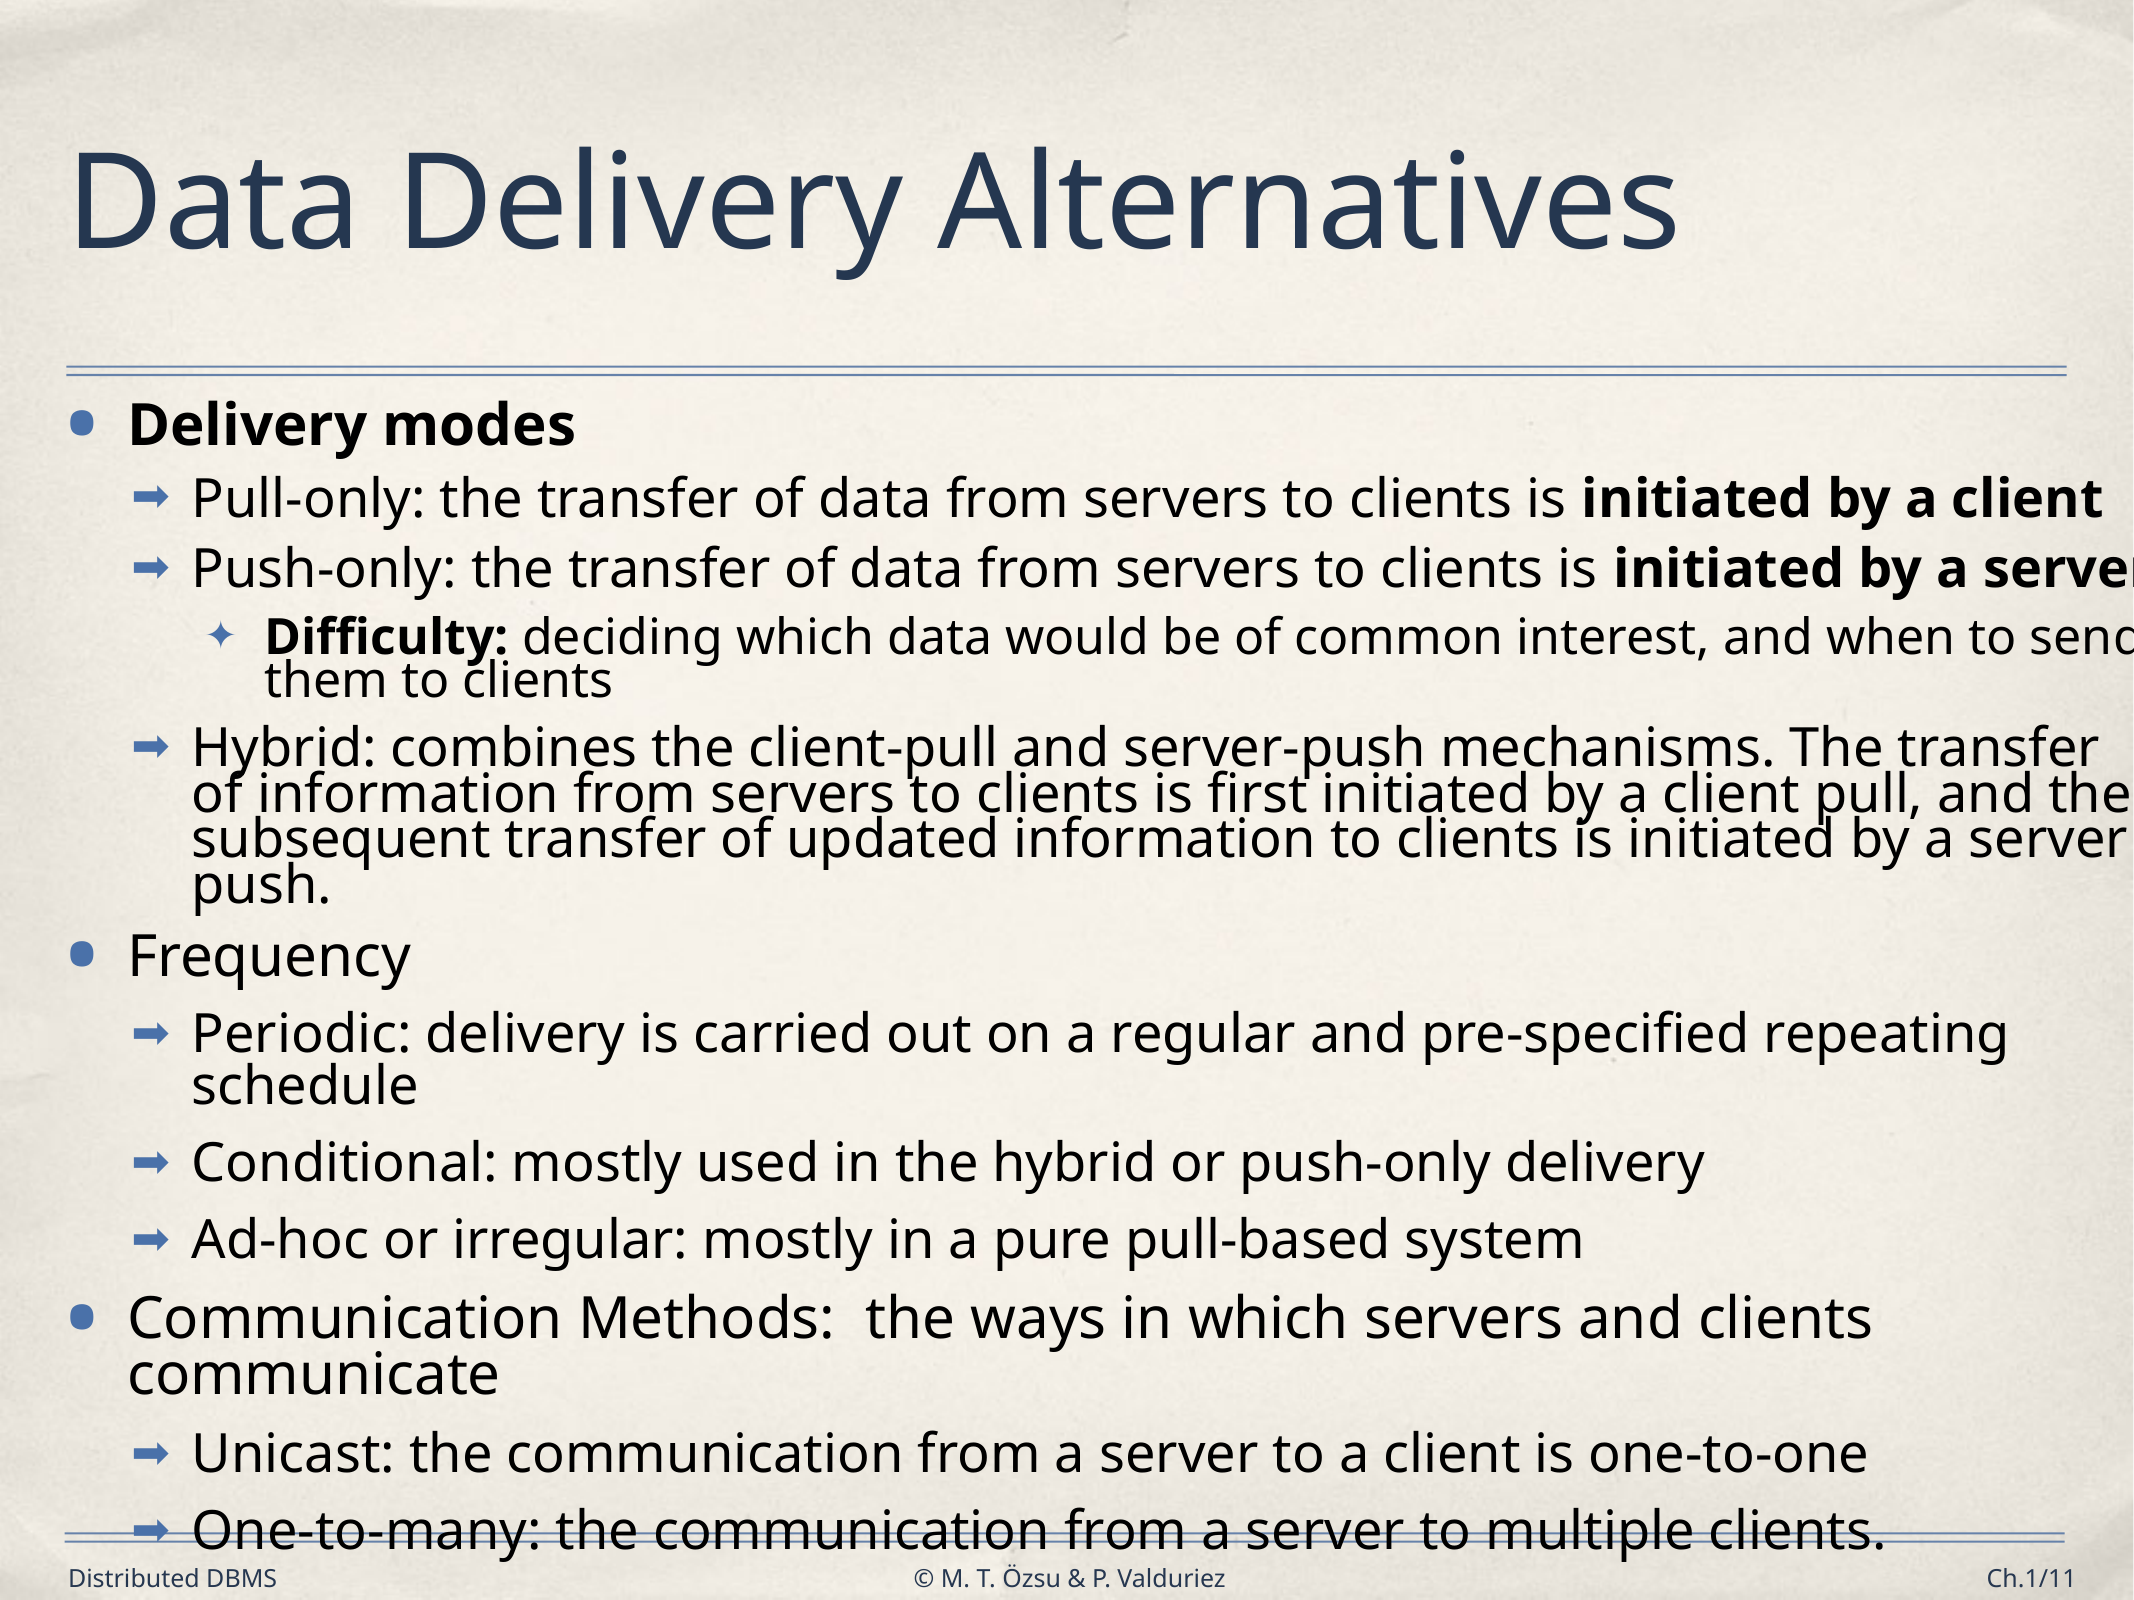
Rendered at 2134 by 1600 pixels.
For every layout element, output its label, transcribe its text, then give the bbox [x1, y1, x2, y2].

title Data Delivery Alternatives [58, 72, 2075, 338]
picture [0, 0, 2134, 1600]
list Delivery modes Pull-only: the transfer of data from servers to clients is initiated by a client Push-only: the transfer of data from servers to clients is initiated by a server Difficulty: deciding which data would be of common interest, and when to send them to clients Hybrid: combines the client-pull and server-push mechanisms. The transfer of information from servers to clients is first initiated by a client pull, and the subsequent transfer of updated information to clients is initiated by a server push. Frequency Periodic: delivery is carried out on a regular and pre-specified repeating schedule Conditional: mostly used in the hybrid or push-only delivery Ad-hoc or irregular: mostly in a pure pull-based system Communication Methods: the ways in which servers and clients communicate Unicast: the communication from a server to a client is one-to-one One-to-many: the communication from a server to multiple clients. [58, 398, 2134, 1509]
